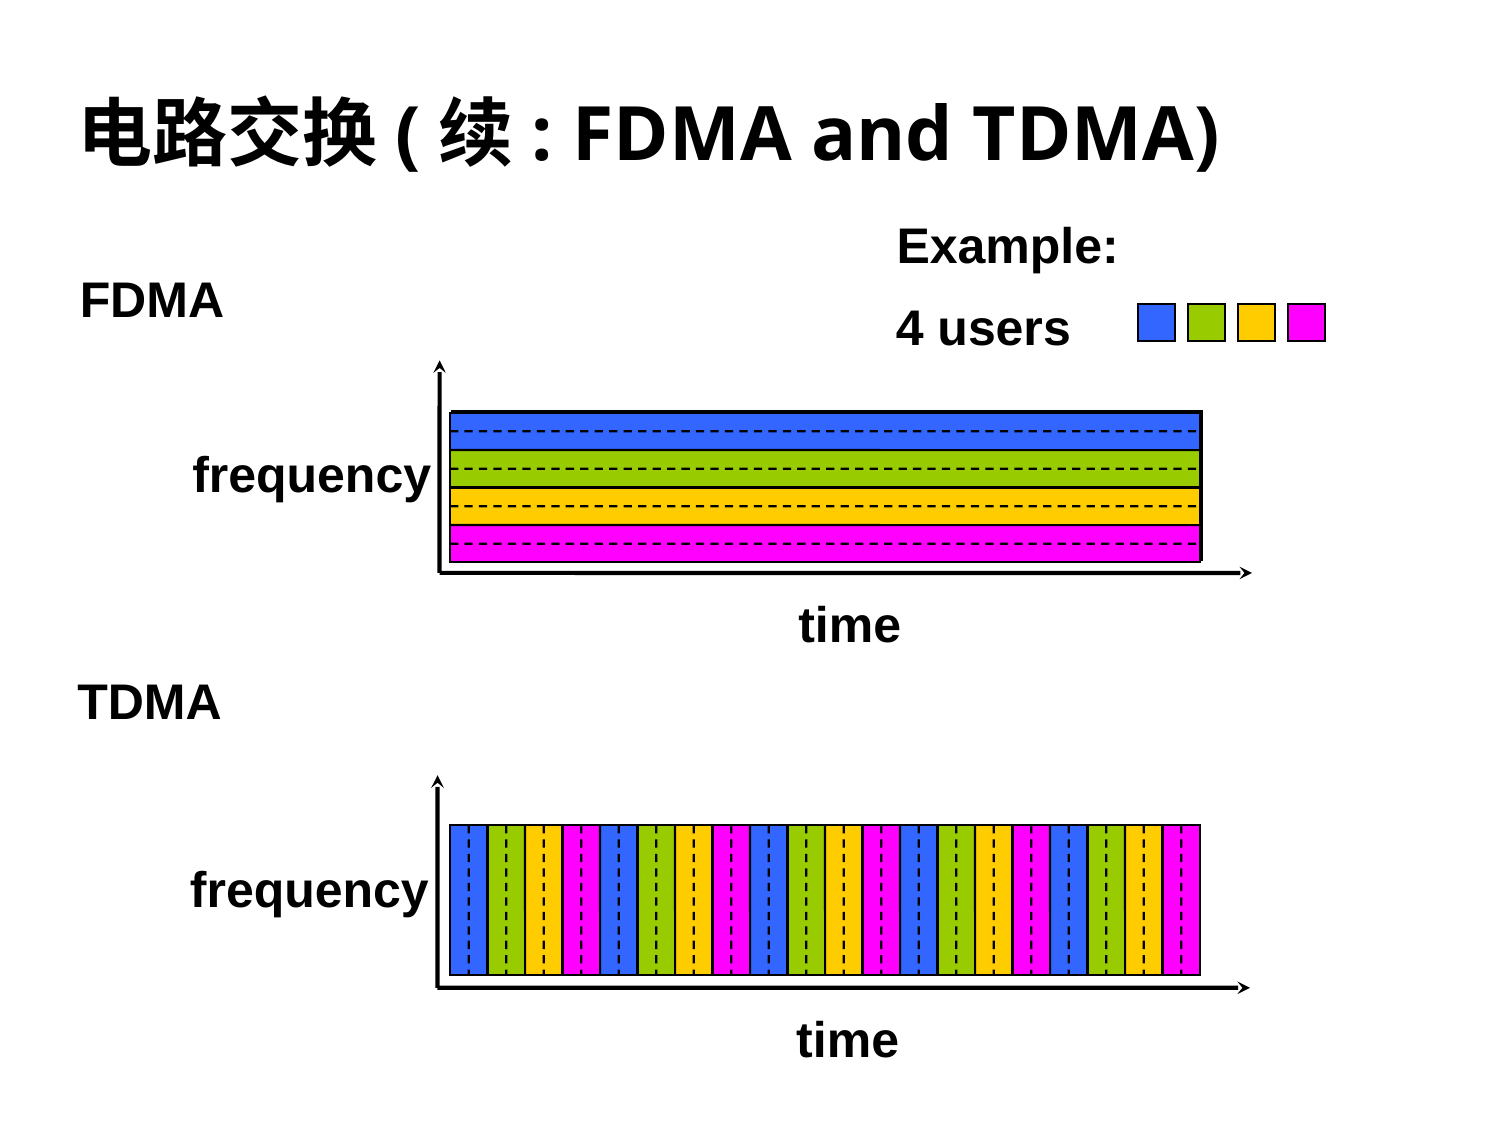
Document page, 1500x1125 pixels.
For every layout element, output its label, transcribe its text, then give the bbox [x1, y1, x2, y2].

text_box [449, 431, 1200, 544]
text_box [880, 206, 1325, 363]
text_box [62, 662, 1250, 1075]
title 电路交换(续: FDMA and TDMA) [62, 35, 1451, 239]
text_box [450, 825, 468, 975]
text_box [1182, 825, 1200, 975]
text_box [468, 824, 1182, 975]
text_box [64, 260, 1253, 661]
